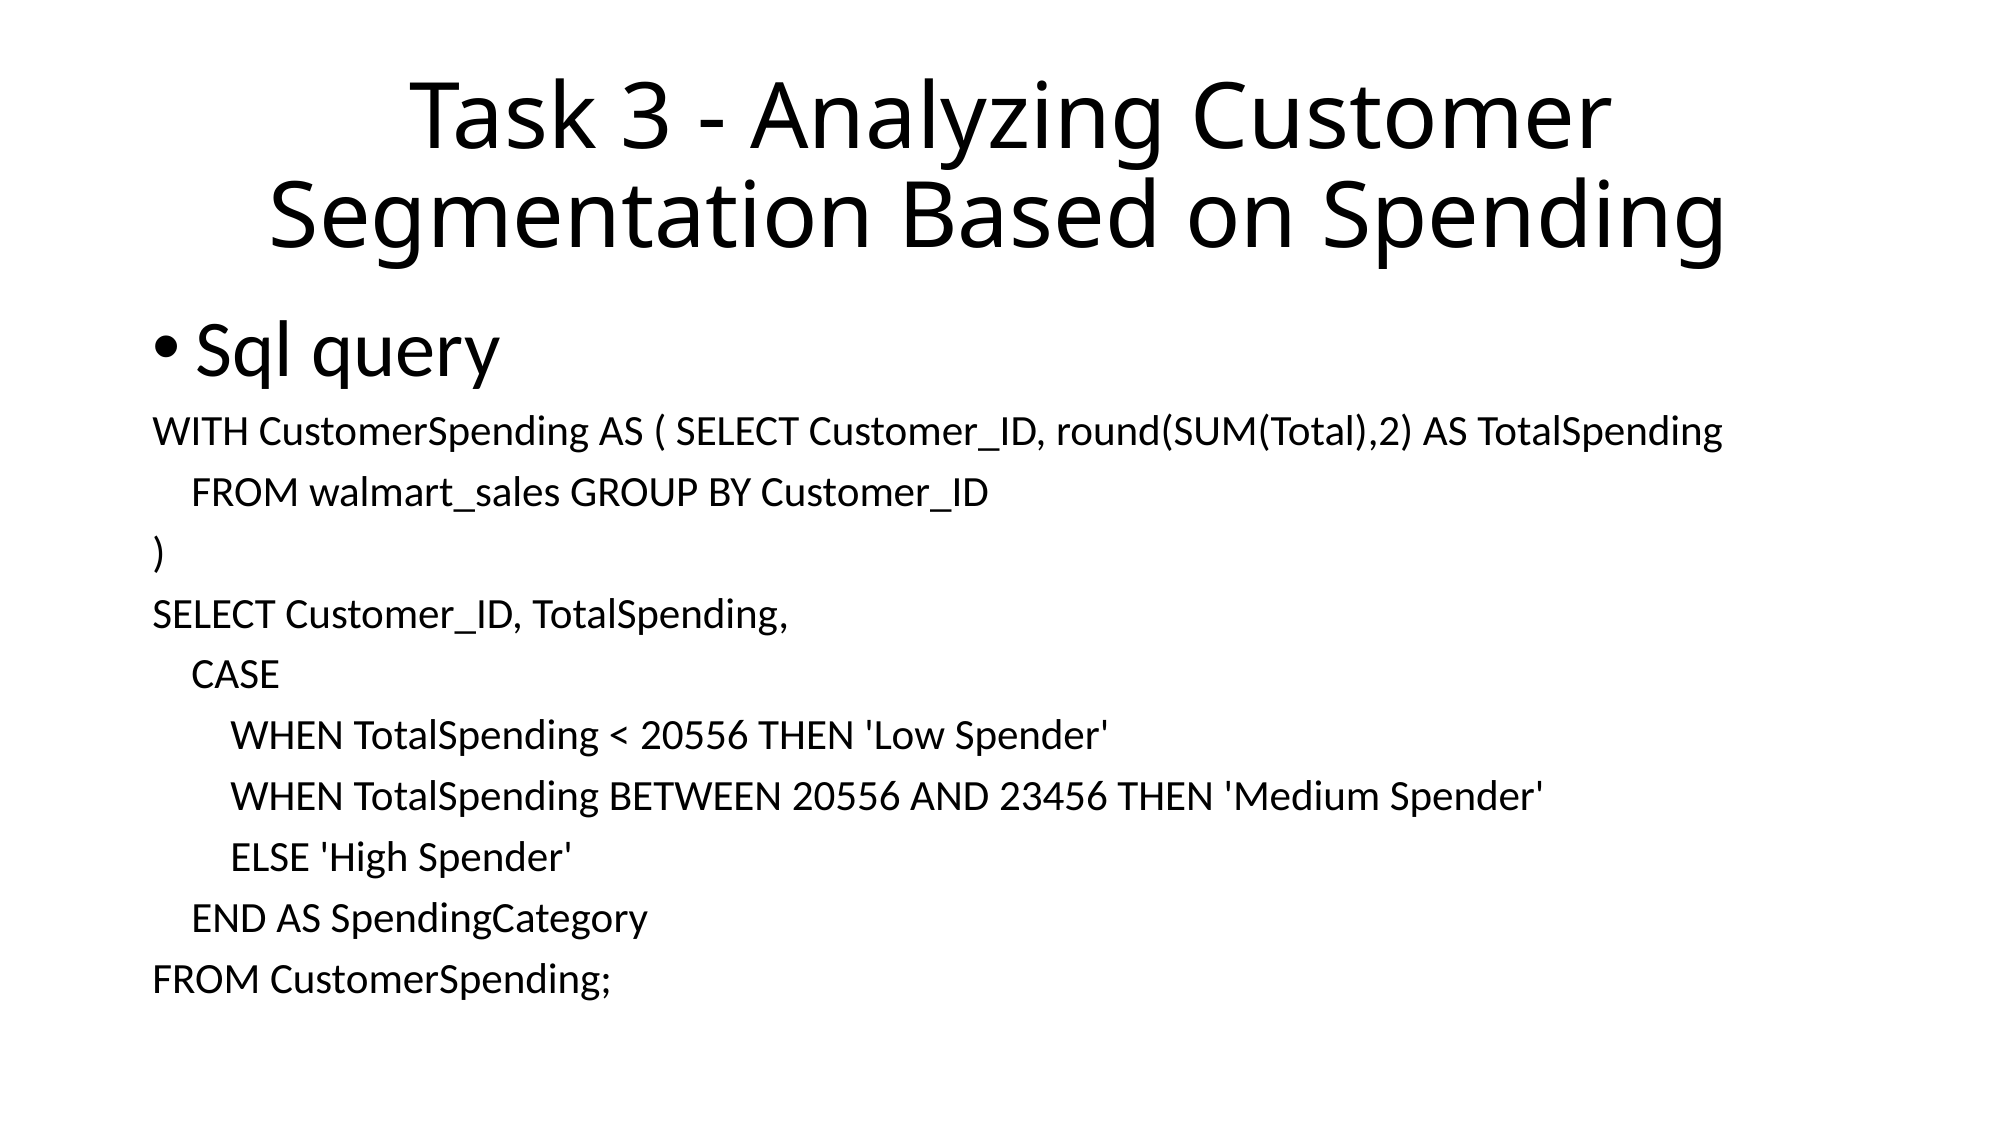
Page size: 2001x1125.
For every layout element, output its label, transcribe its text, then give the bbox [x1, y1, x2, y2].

list Sql query WITH CustomerSpending AS ( SELECT Customer_ID, round(SUM(Total),2) AS TotalSpending FROM walmart_sales GROUP BY Customer_ID ) SELECT Customer_ID, TotalSpending, CASE WHEN TotalSpending < 20556 THEN 'Low Spender' WHEN TotalSpending BETWEEN 20556 AND 23456 THEN 'Medium Spender' ELSE 'High Spender' END AS SpendingCategory FROM CustomerSpending; [137, 299, 1863, 1014]
title Task 3 - Analyzing Customer Segmentation Based on Spending [137, 59, 1863, 278]
